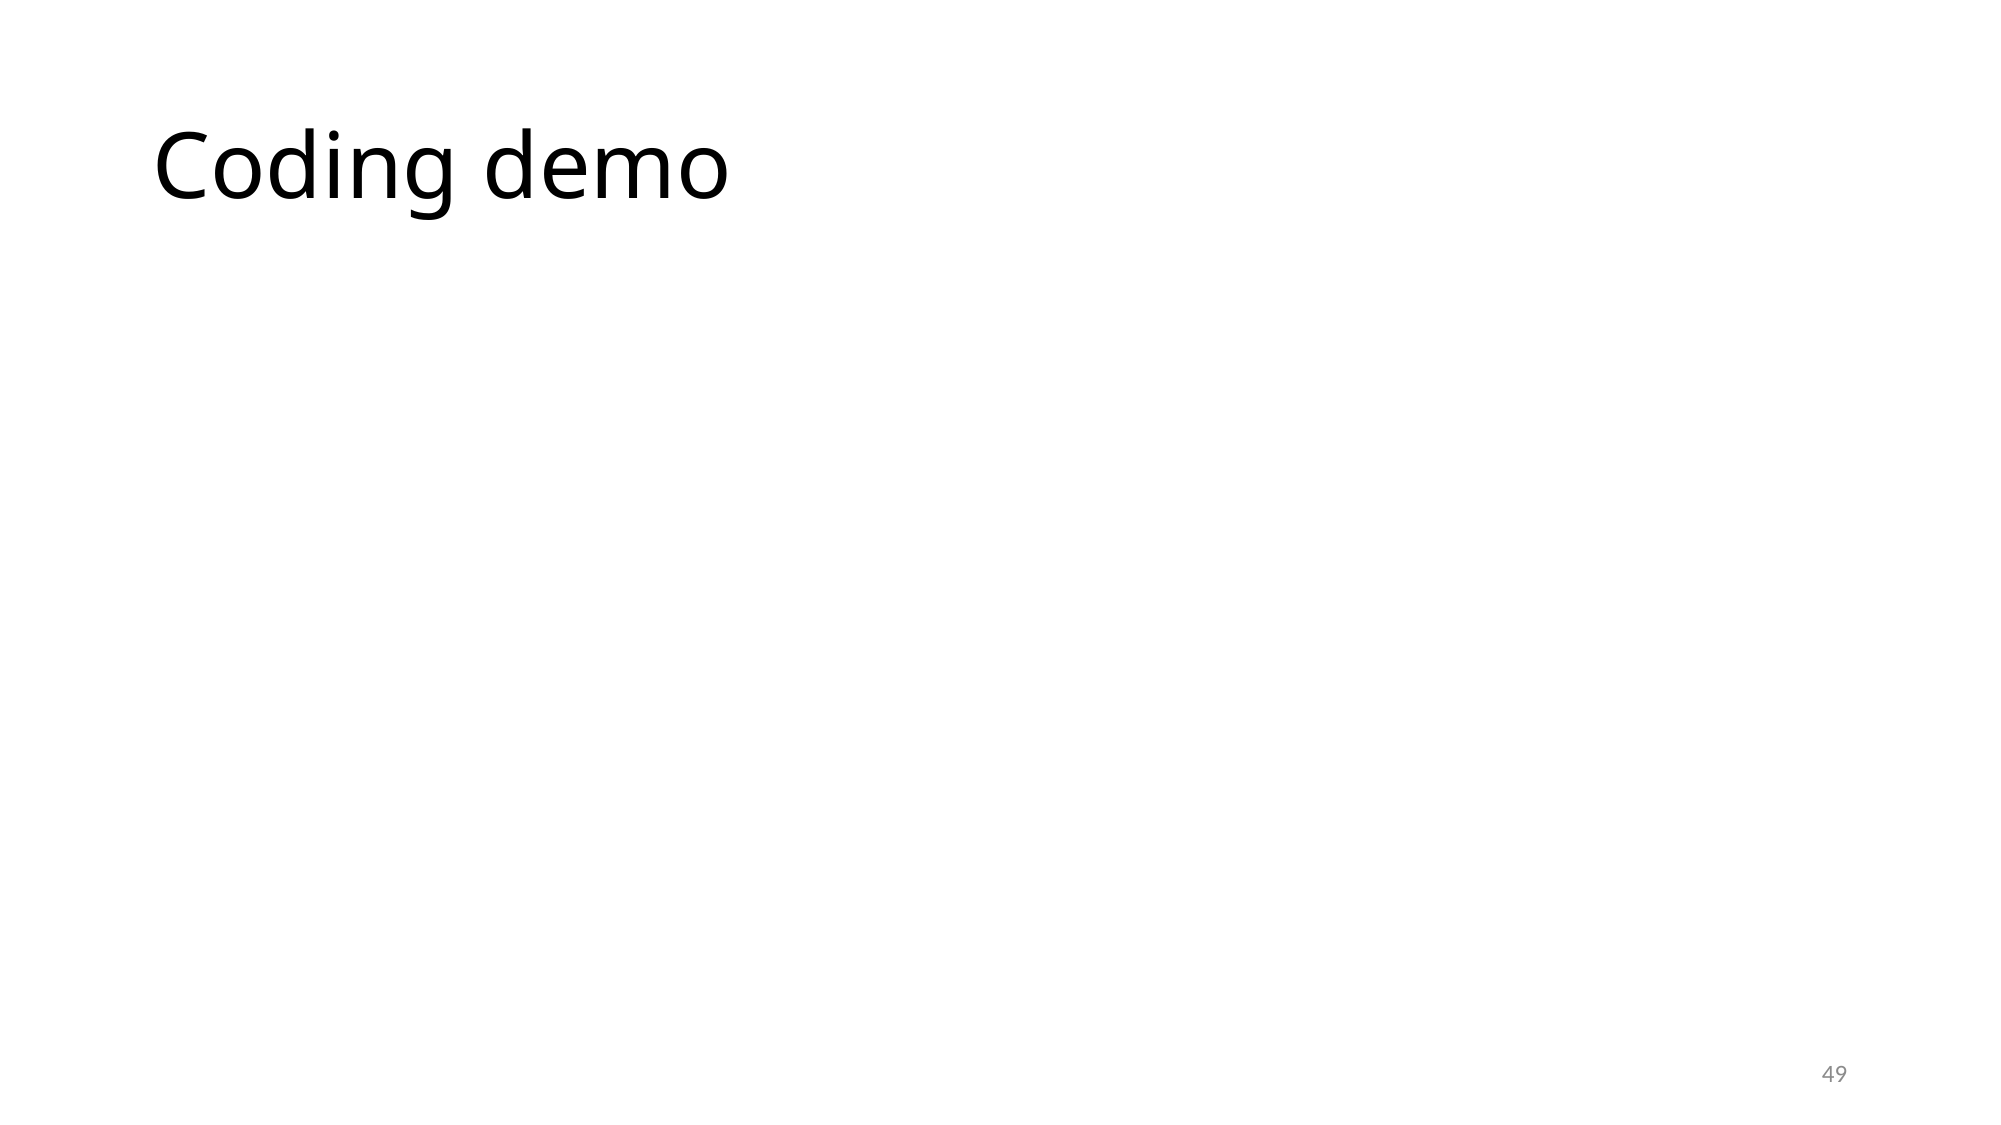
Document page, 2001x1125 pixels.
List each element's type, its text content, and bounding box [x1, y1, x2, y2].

title Coding demo [137, 59, 1863, 278]
slide_number 49 [1412, 1042, 1863, 1103]
